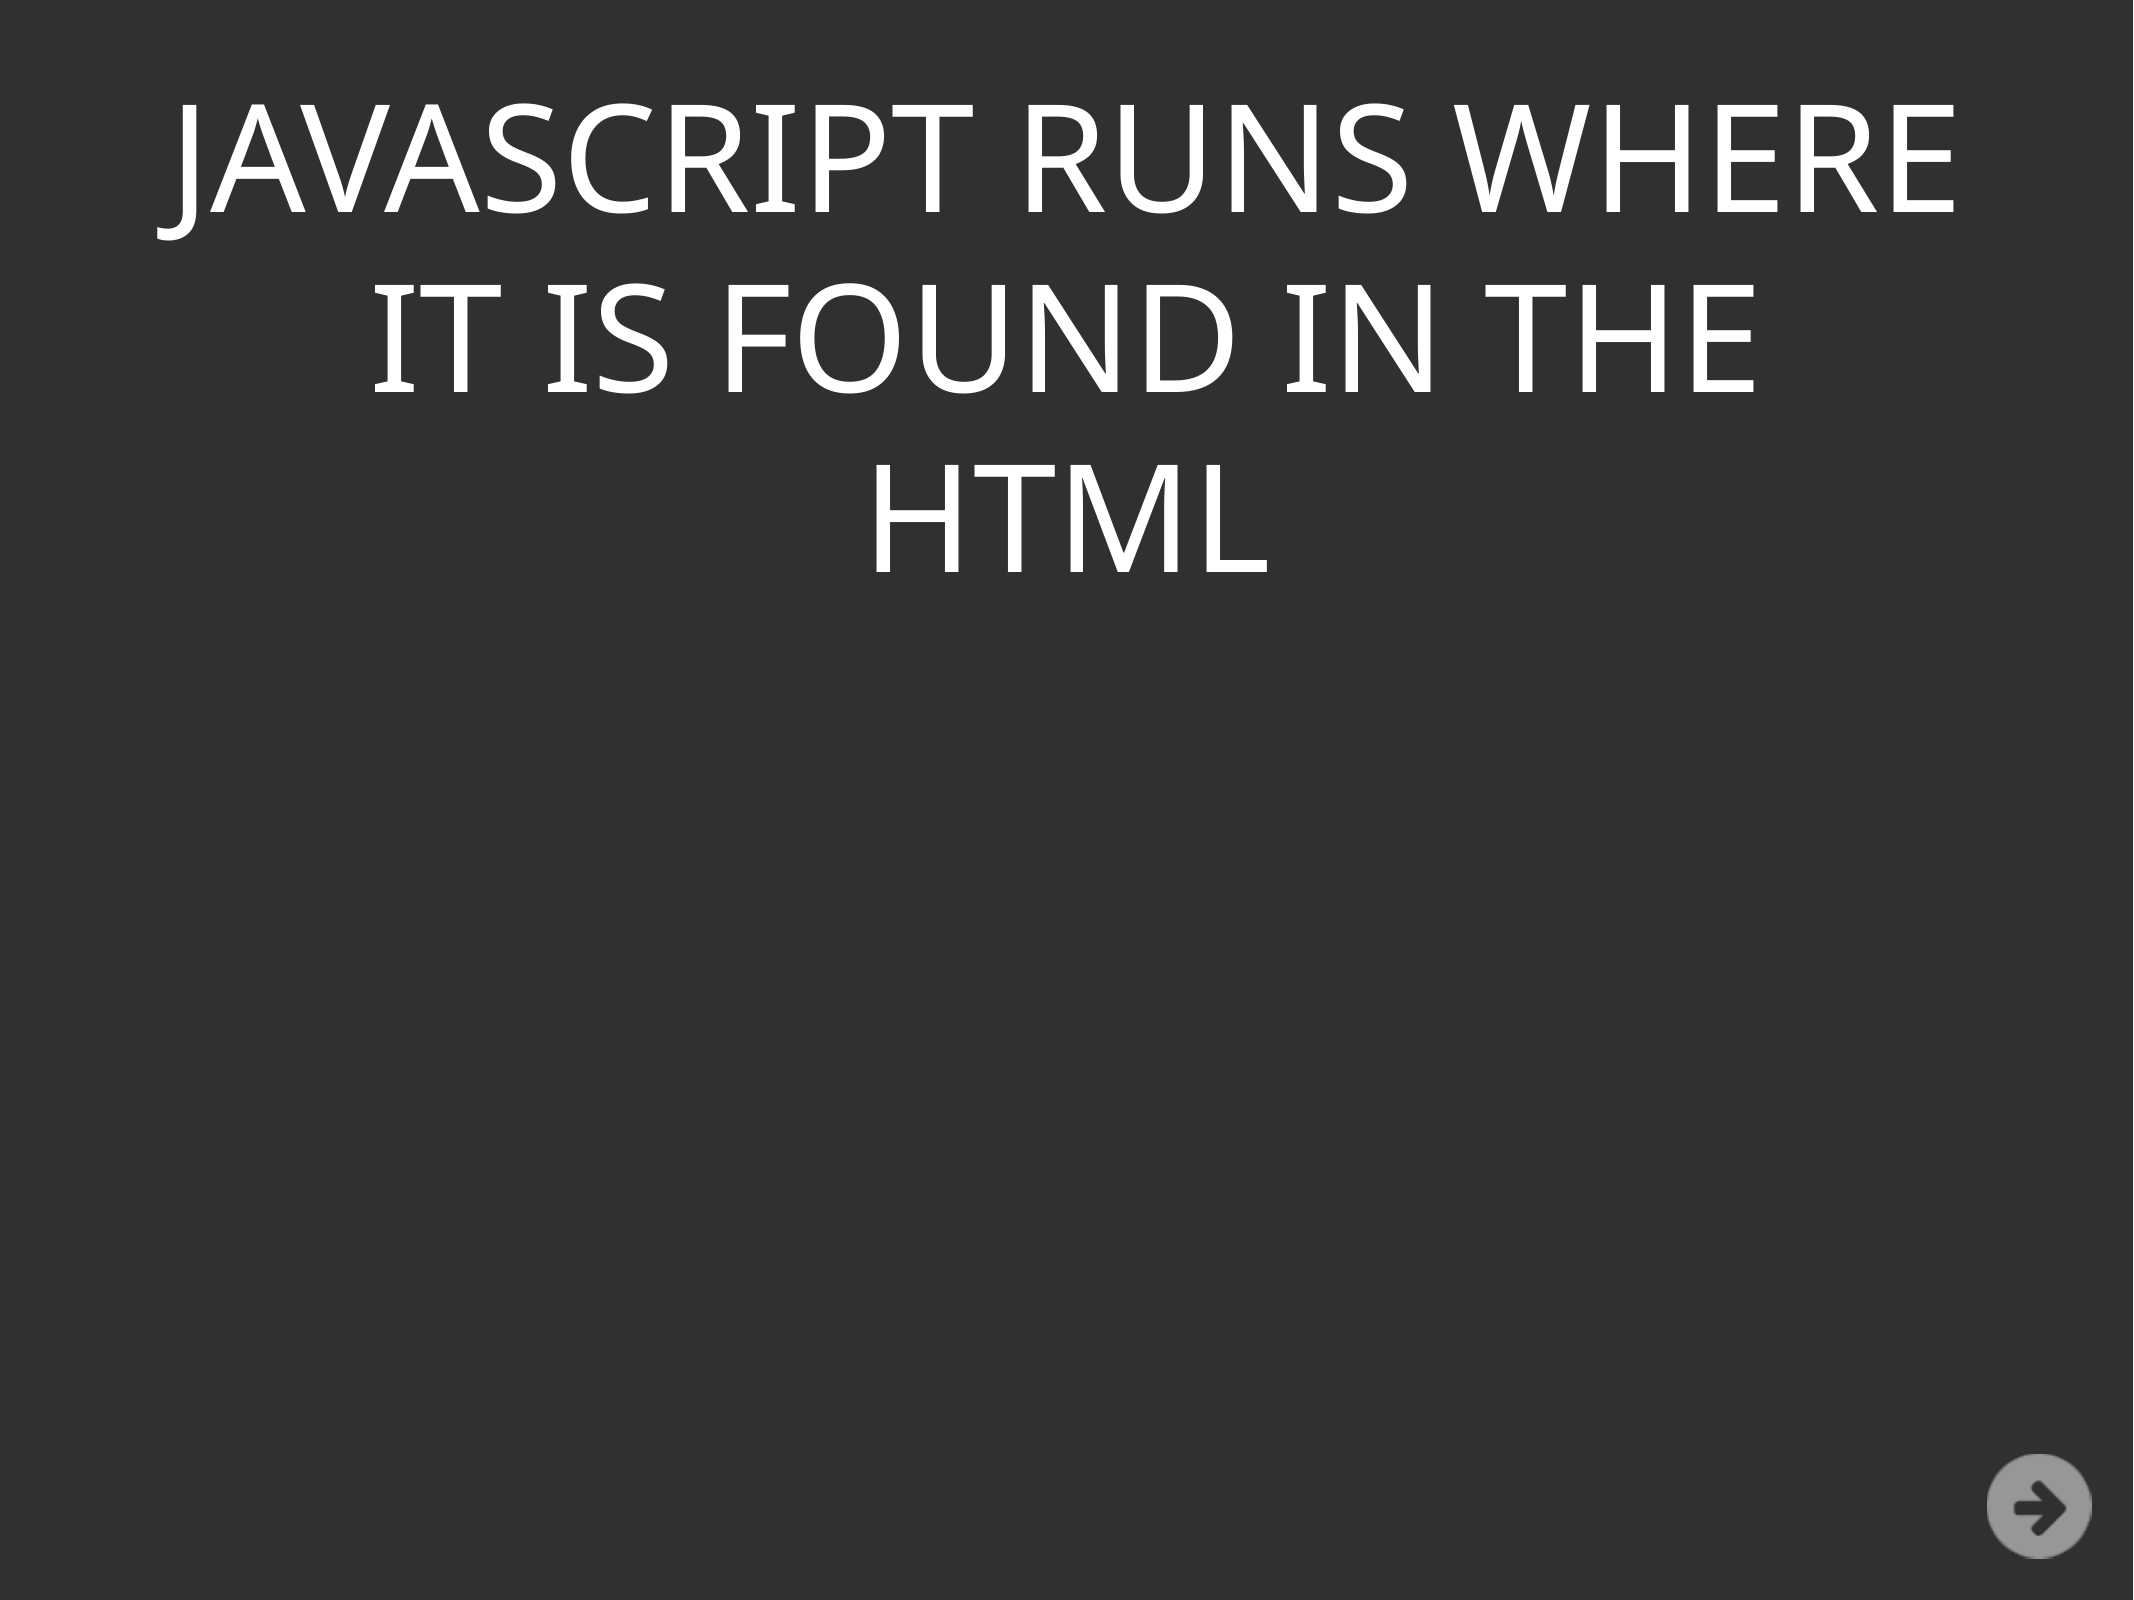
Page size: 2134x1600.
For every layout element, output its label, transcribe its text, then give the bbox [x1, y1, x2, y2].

picture [1987, 1453, 2092, 1559]
title JAVASCRIPT RUNS WHERE IT IS FOUND IN THE HTML [156, 53, 1978, 611]
